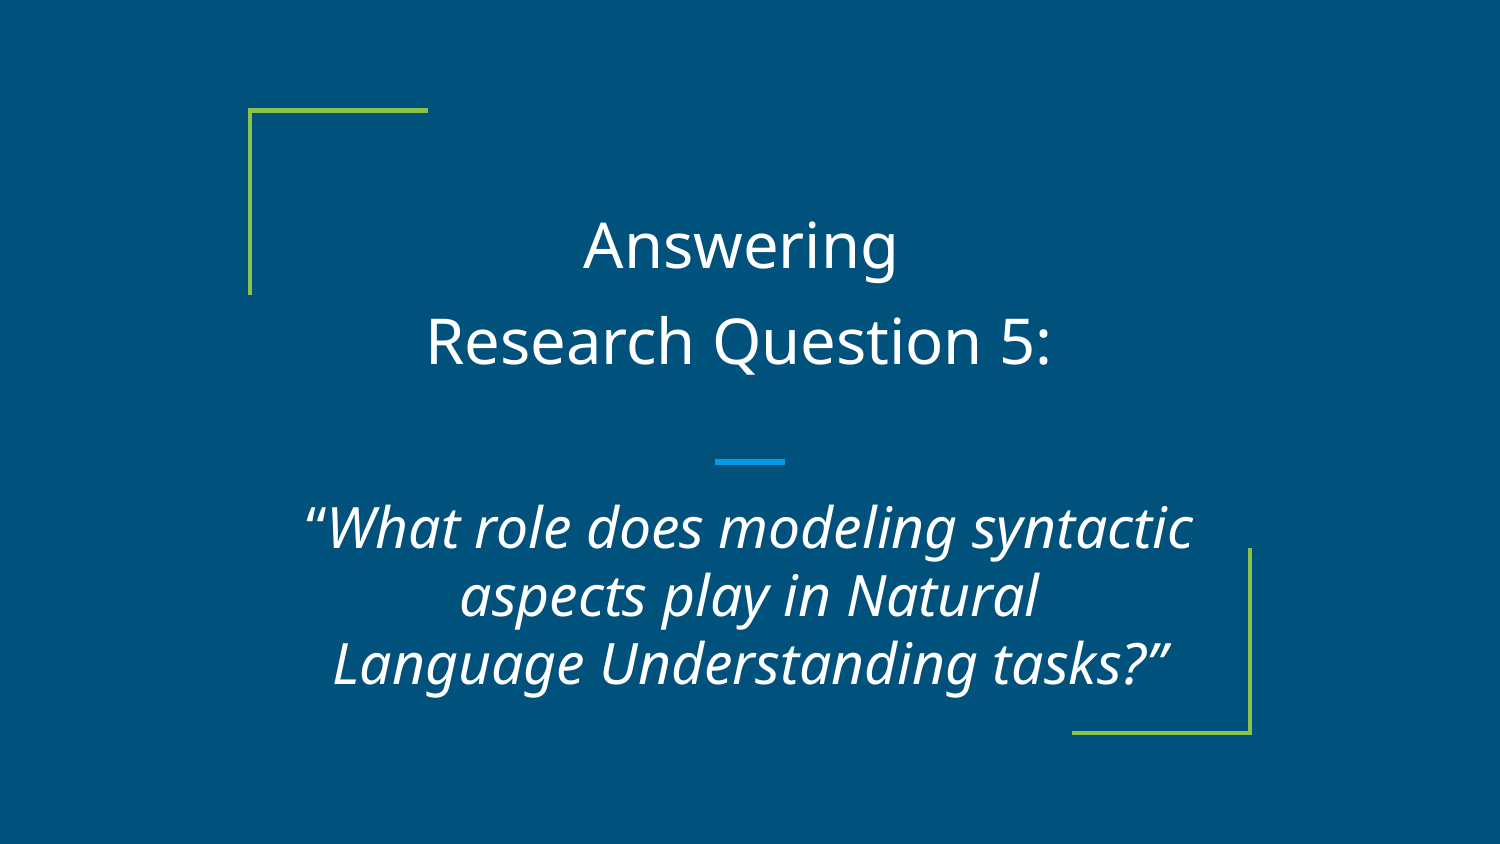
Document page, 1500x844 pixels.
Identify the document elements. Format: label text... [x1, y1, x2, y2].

title Answering Research Question 5: [275, 157, 1225, 397]
subtitle “What role does modeling syntactic aspects play in Natural Language Understanding tasks?” [275, 476, 1225, 716]
